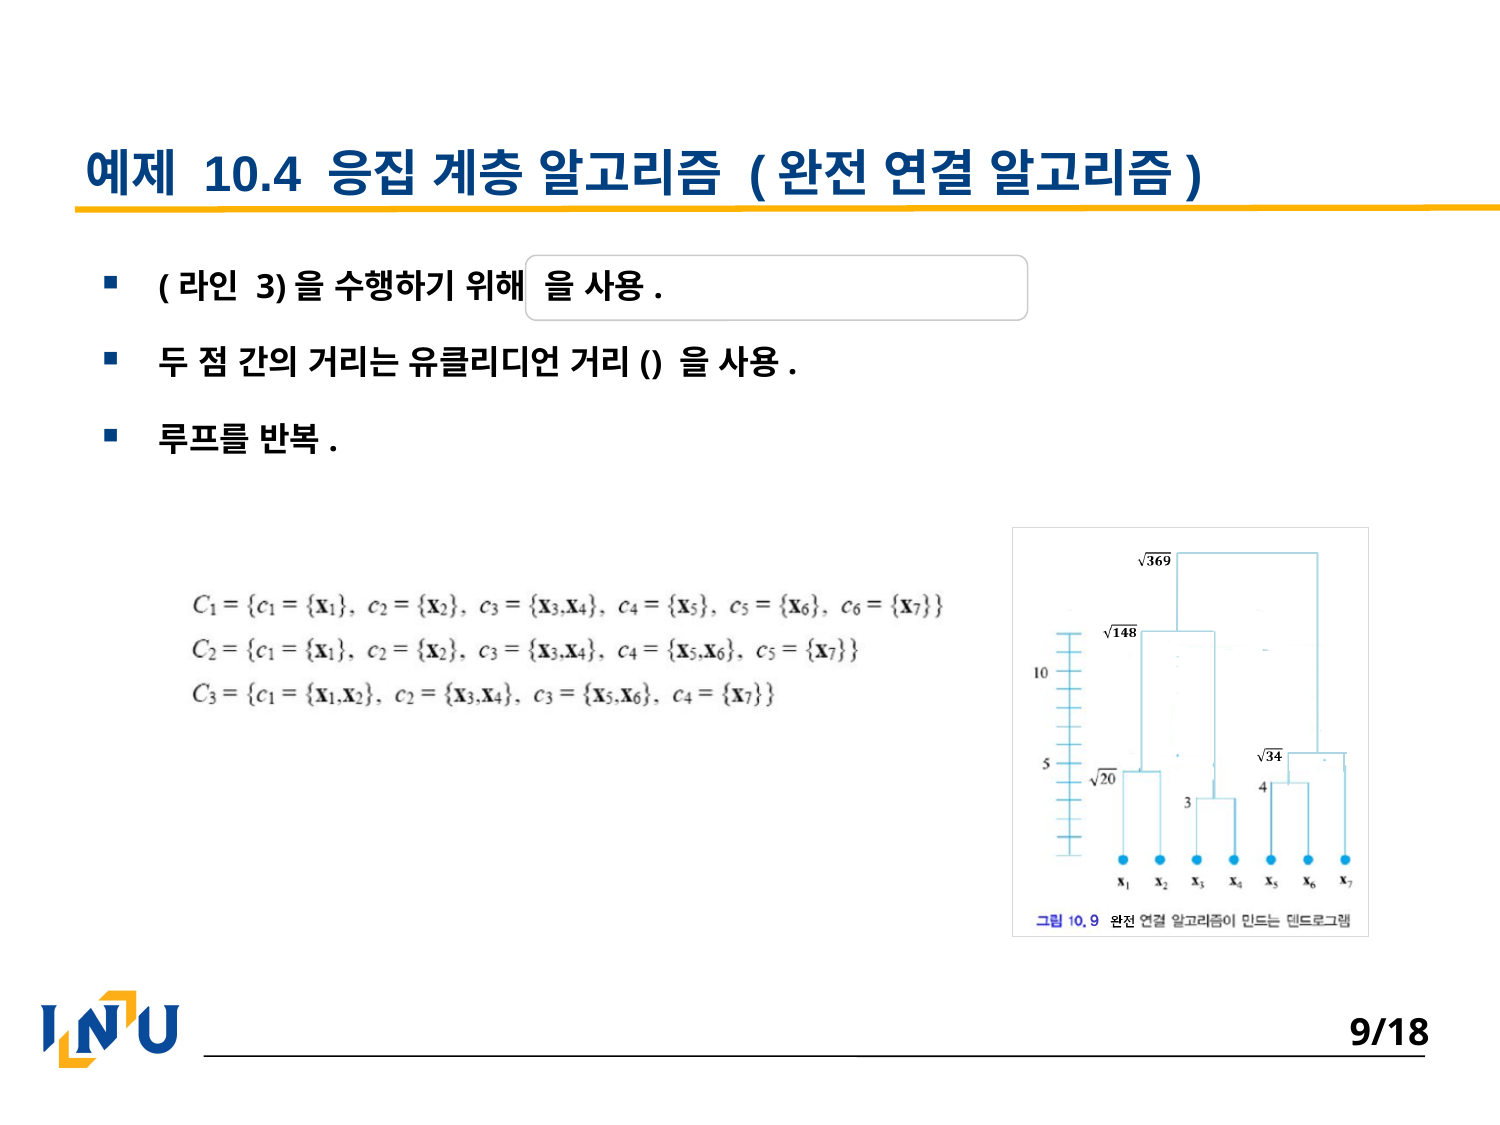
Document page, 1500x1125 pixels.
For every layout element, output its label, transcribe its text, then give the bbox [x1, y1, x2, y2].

title 예제 10.4 응집 계층 알고리즘 (완전 연결 알고리즘) [70, 119, 1306, 210]
picture [1012, 526, 1369, 937]
text_box [525, 255, 1028, 321]
picture [24, 966, 188, 1090]
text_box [176, 574, 957, 844]
